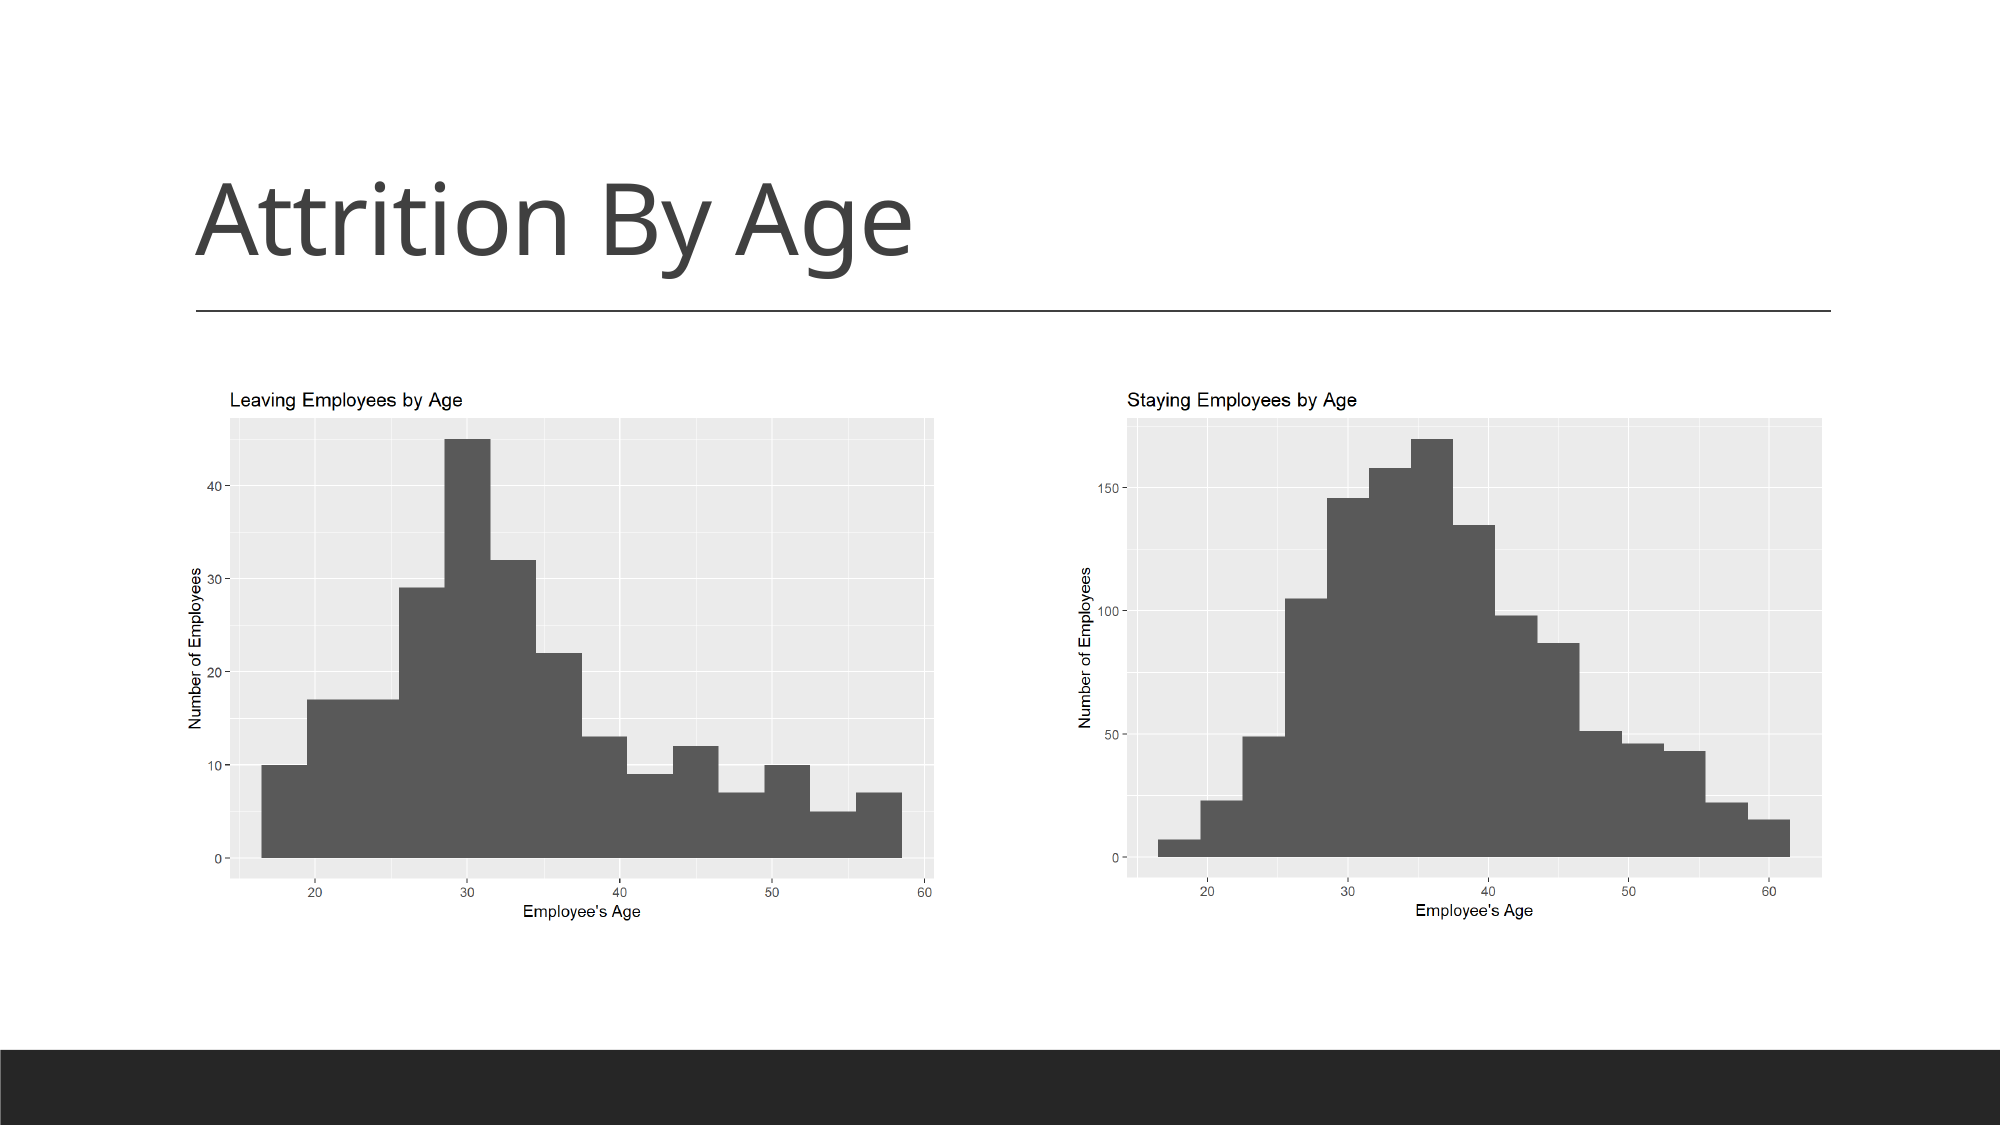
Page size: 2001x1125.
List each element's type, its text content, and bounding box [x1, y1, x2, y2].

title Attrition By Age [180, 47, 1830, 285]
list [1068, 382, 1831, 928]
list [179, 382, 942, 928]
